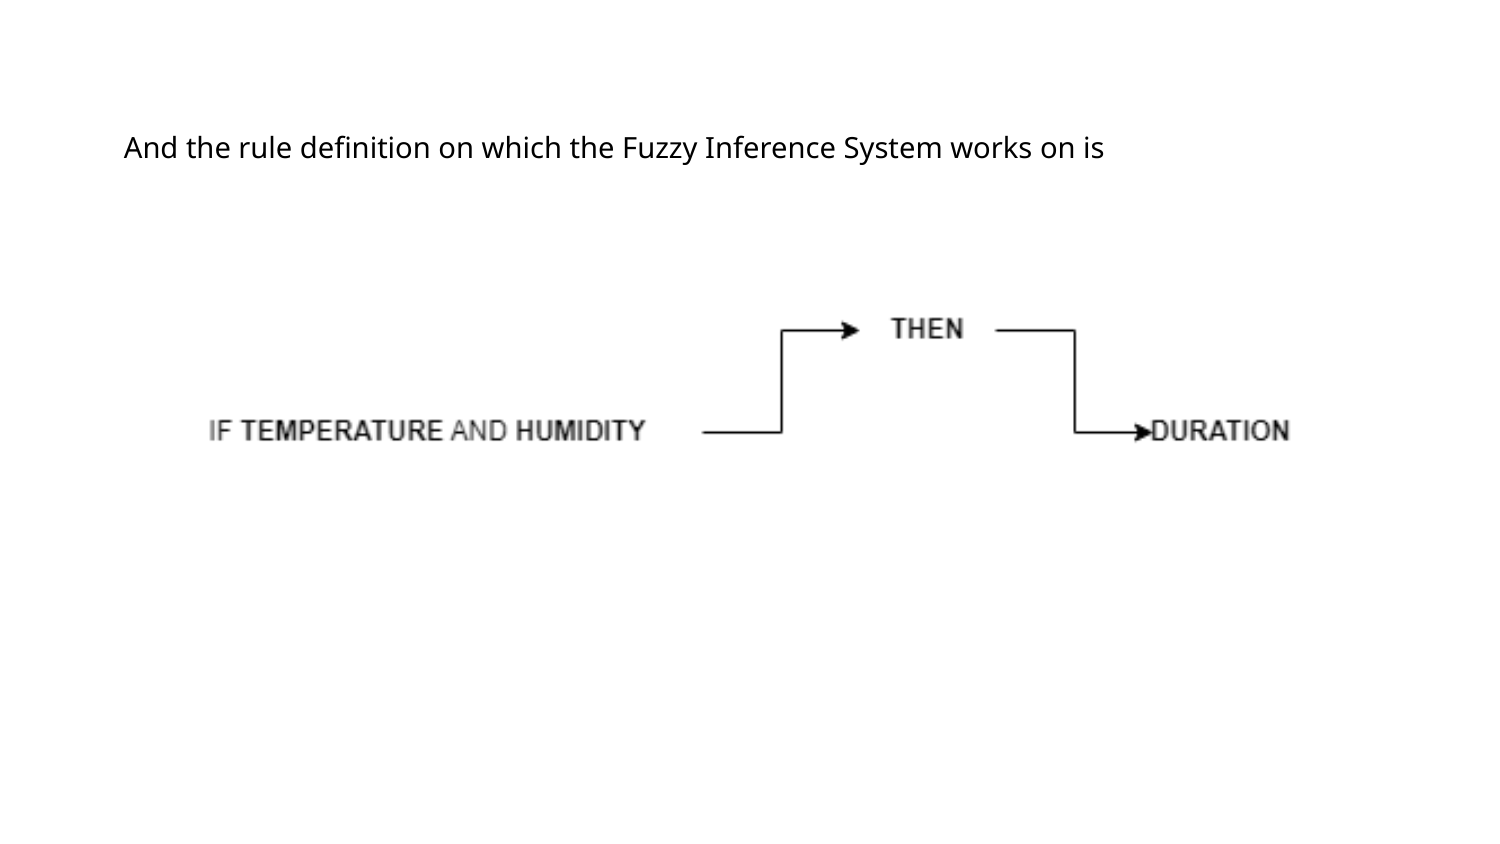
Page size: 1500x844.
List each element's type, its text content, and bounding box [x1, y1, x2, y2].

text_box And the rule definition on which the Fuzzy Inference System works on is [108, 114, 1427, 250]
picture [160, 296, 1294, 525]
